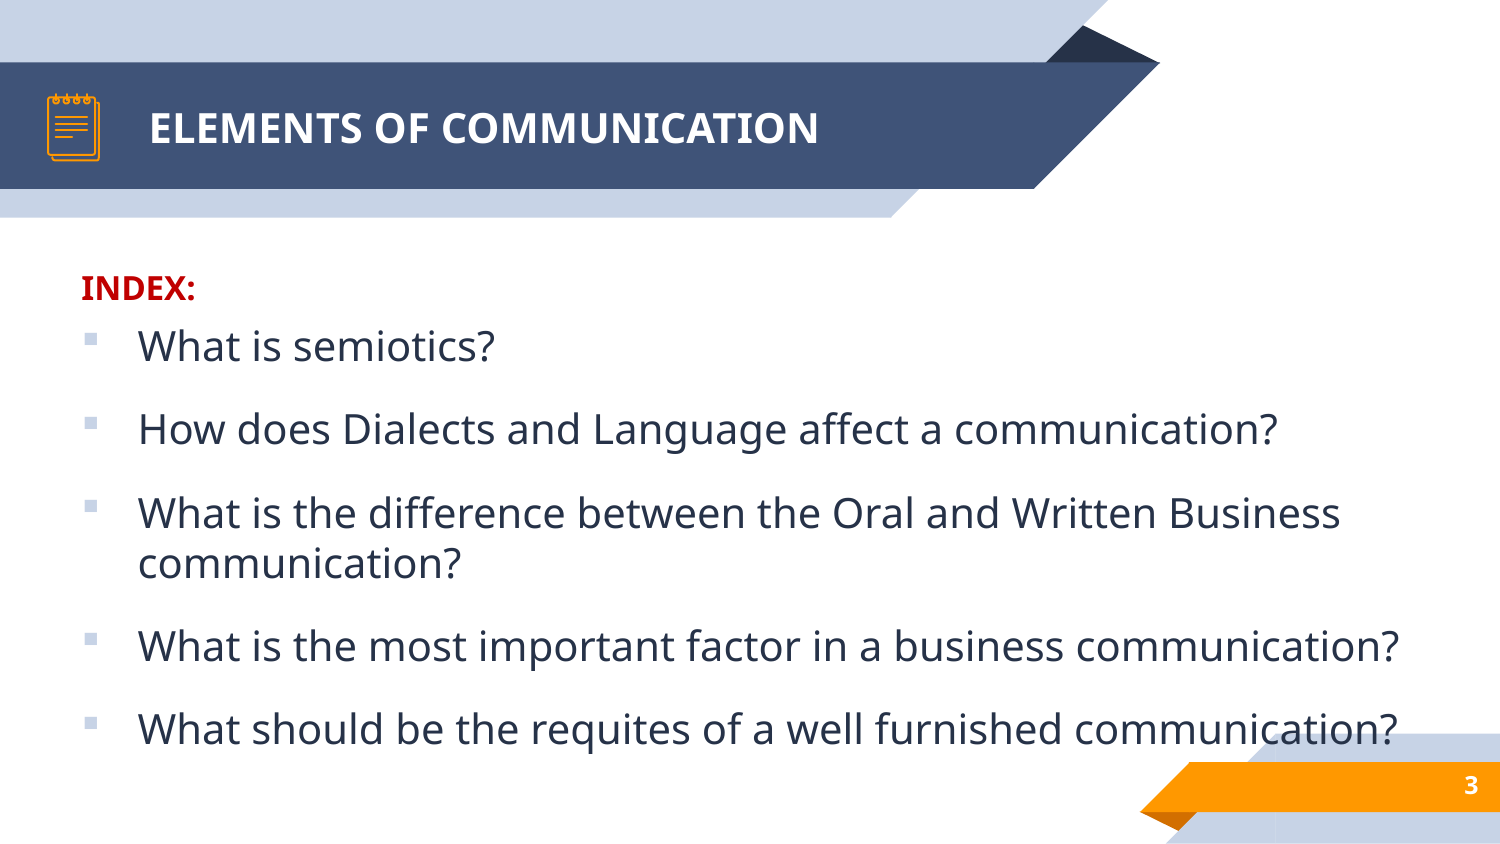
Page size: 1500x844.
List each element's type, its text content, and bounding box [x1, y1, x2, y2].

list INDEX: What is semiotics? How does Dialects and Language affect a communication? What is the difference between the Oral and Written Business communication? What is the most important factor in a business communication? What should be the requites of a well furnished communication? [66, 252, 1454, 725]
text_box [47, 93, 100, 161]
slide_number 3 [1249, 760, 1494, 813]
title ELEMENTS OF COMMUNICATION [133, 64, 997, 190]
